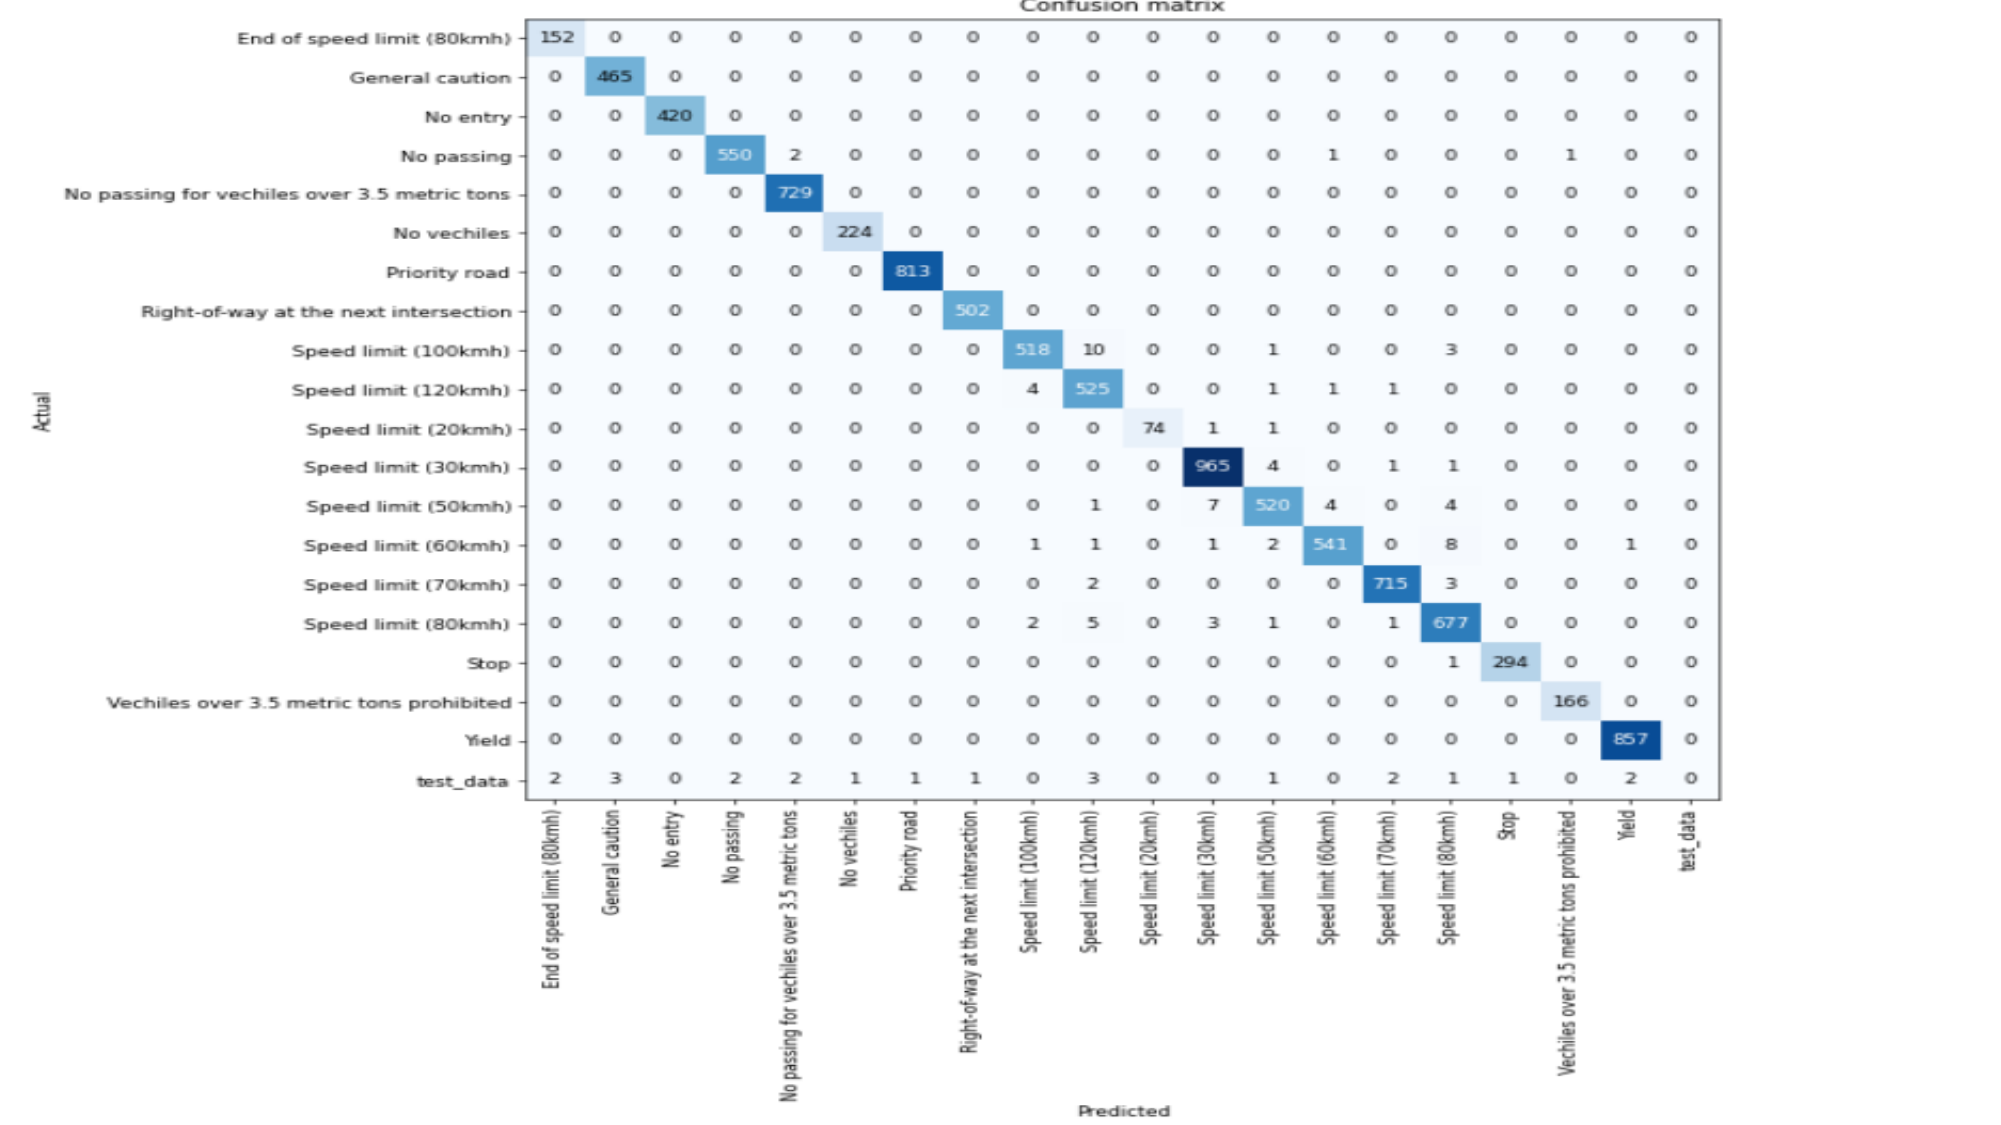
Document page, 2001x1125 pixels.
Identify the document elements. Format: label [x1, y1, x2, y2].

list [0, 0, 2000, 1125]
